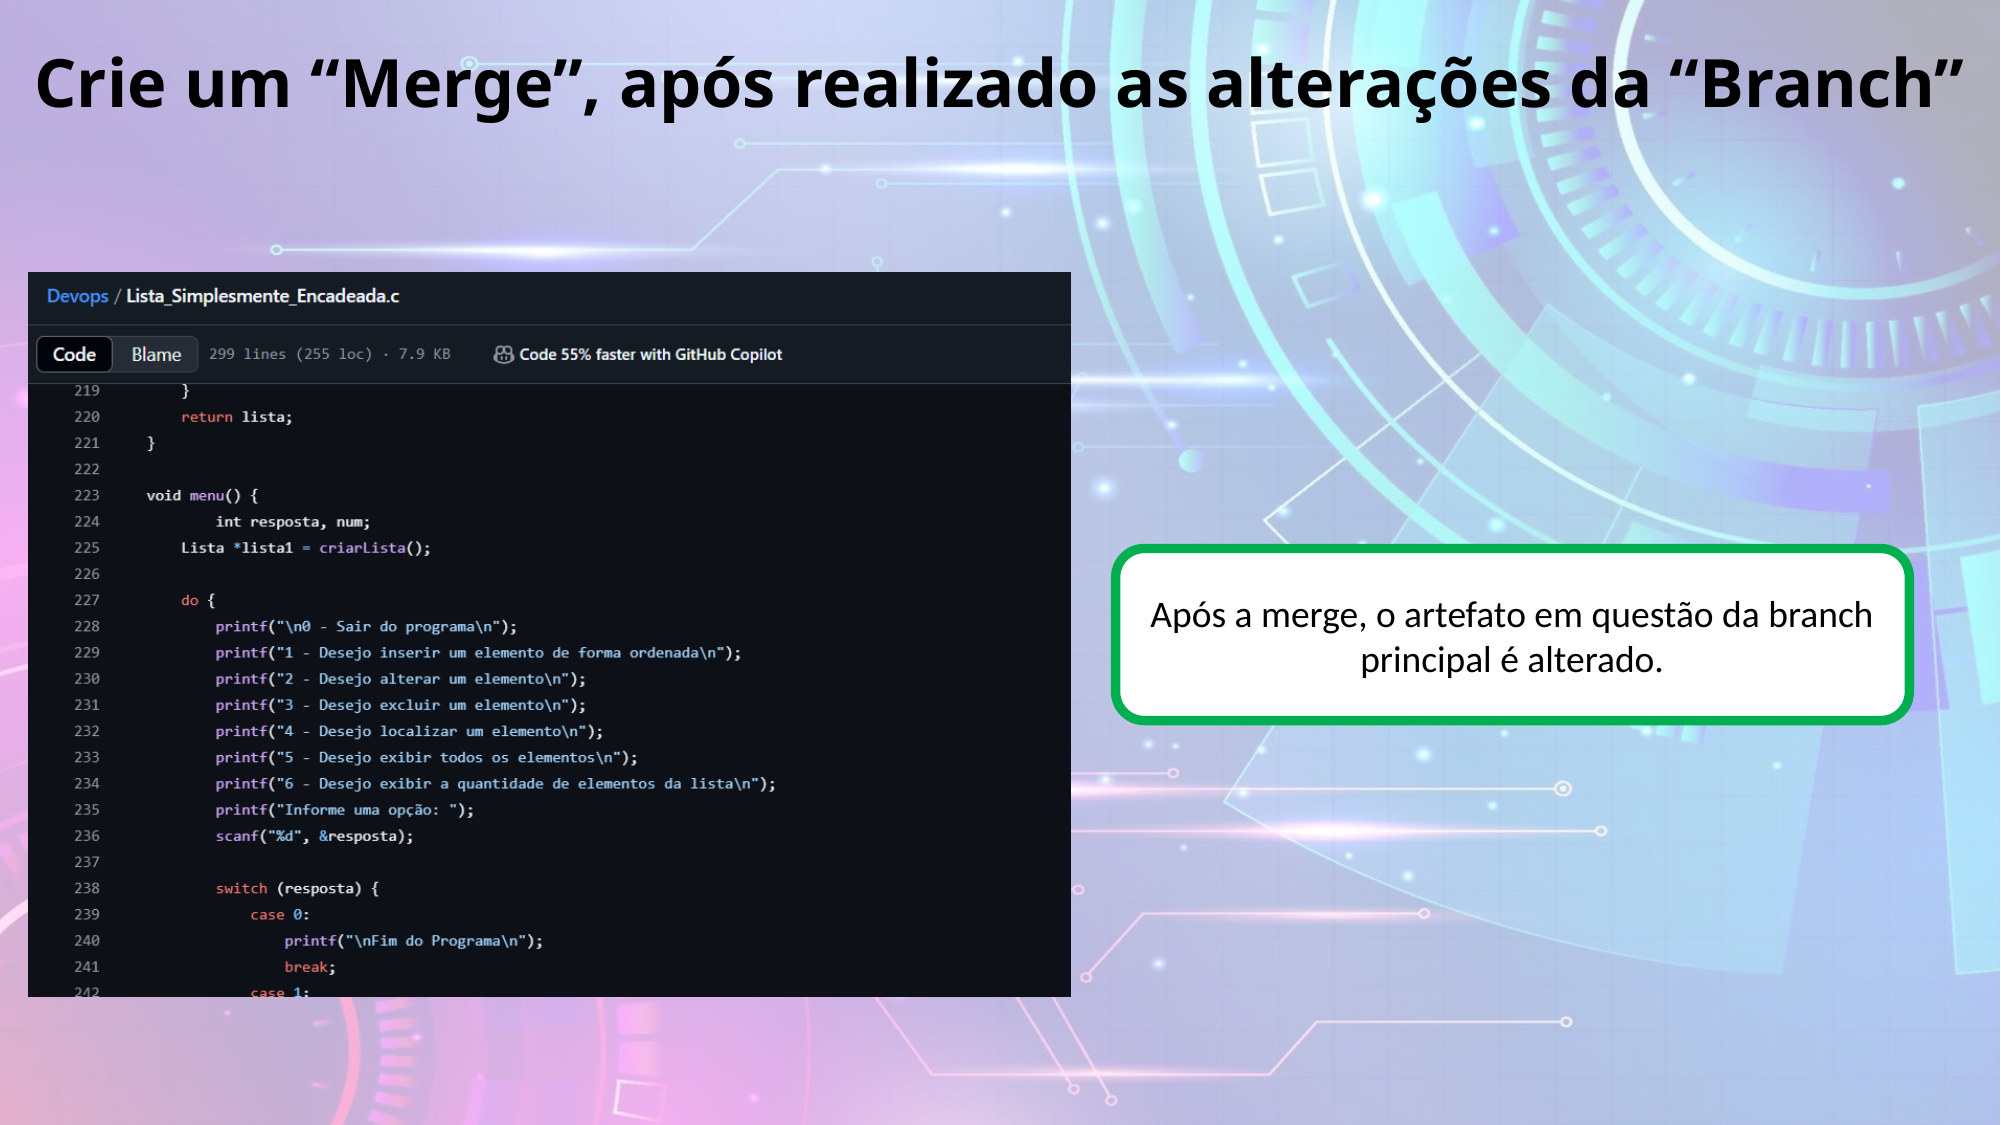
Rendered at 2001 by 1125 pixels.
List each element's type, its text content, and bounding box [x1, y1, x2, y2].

text_box Após a merge, o artefato em questão da branch principal é alterado. [1114, 547, 1911, 722]
title Crie um “Merge”, após realizado as alterações da “Branch” [0, 0, 2000, 173]
picture [28, 272, 1071, 997]
